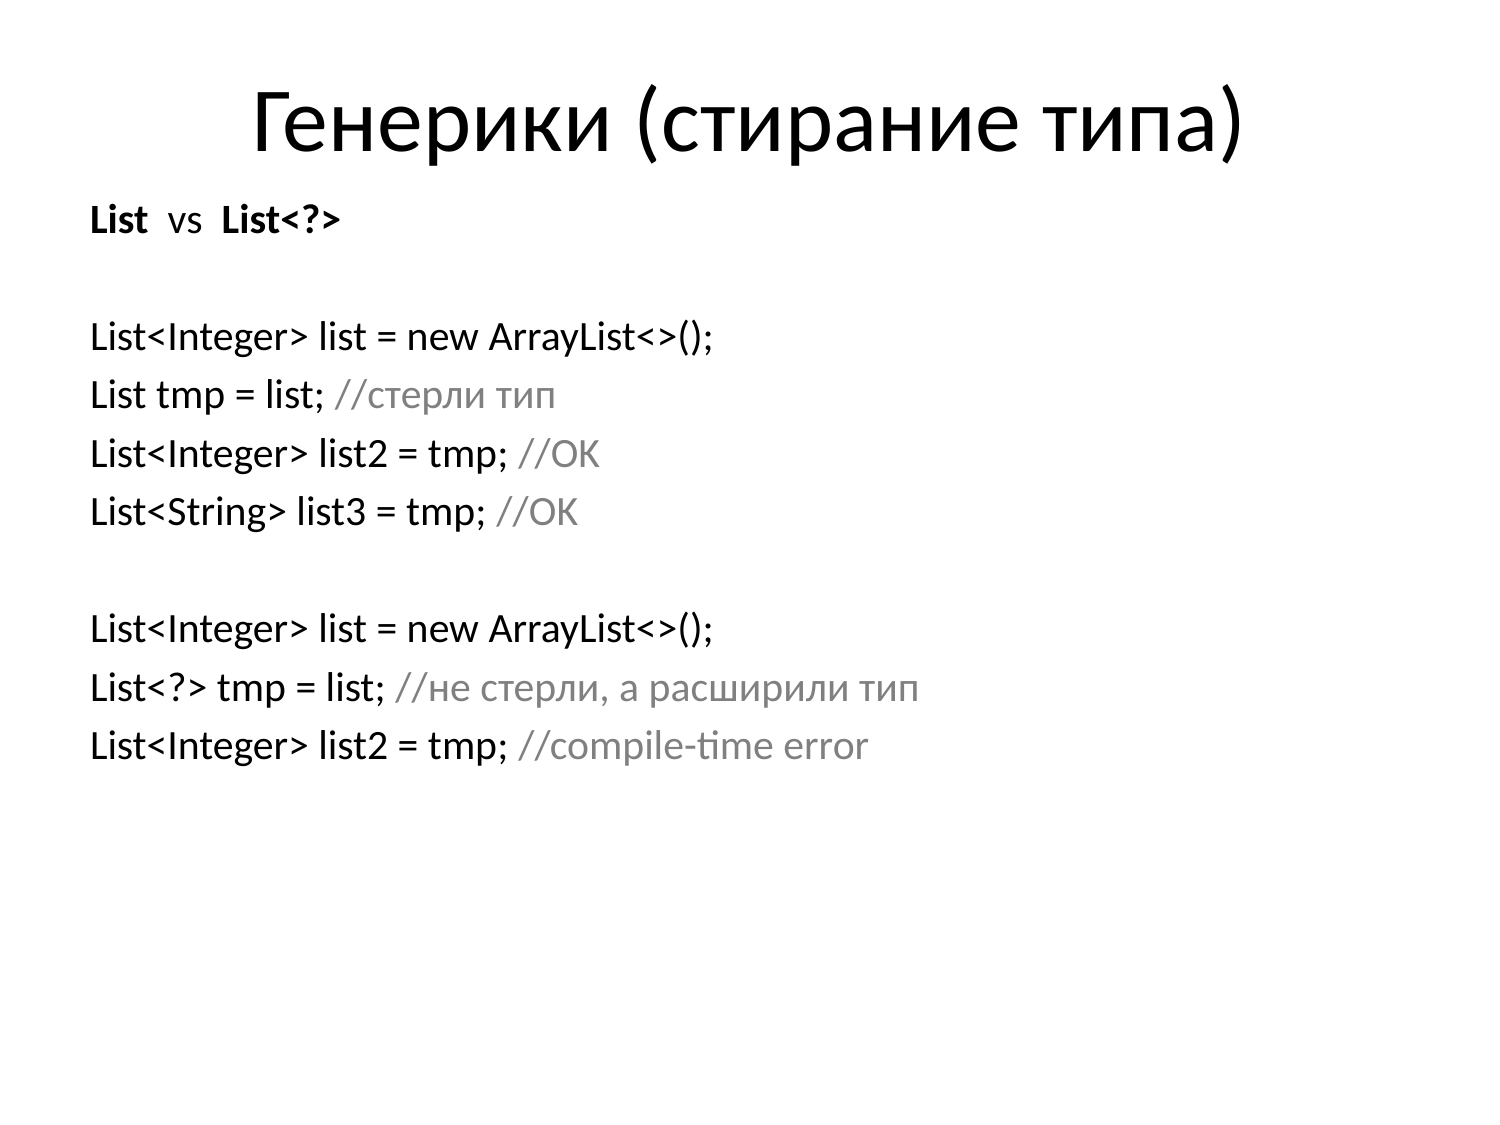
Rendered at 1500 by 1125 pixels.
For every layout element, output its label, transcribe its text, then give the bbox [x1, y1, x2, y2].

list List vs List<?> List<Integer> list = new ArrayList<>(); List tmp = list; //стерли тип List<Integer> list2 = tmp; //OK List<String> list3 = tmp; //OK List<Integer> list = new ArrayList<>(); List<?> tmp = list; //не стерли, а расширили тип List<Integer> list2 = tmp; //compile-time error [75, 184, 1425, 1005]
title Генерики (стирание типа) [75, 45, 1425, 184]
